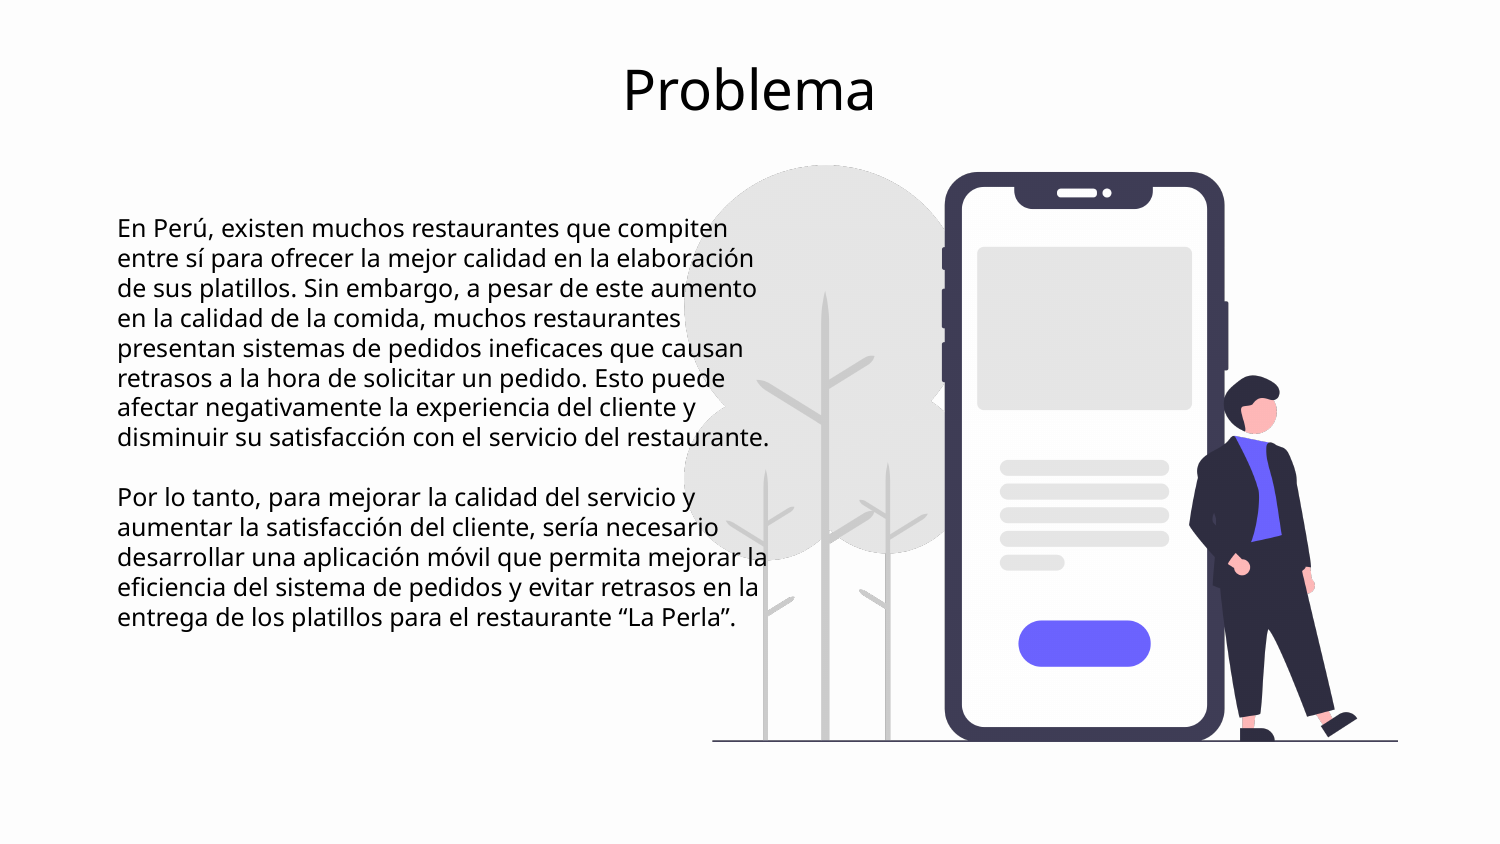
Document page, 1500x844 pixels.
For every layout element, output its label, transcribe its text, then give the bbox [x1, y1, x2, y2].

title Problema [82, 78, 1418, 97]
text_box En Perú, existen muchos restaurantes que compiten entre sí para ofrecer la mejor calidad en la elaboración de sus platillos. Sin embargo, a pesar de este aumento en la calidad de la comida, muchos restaurantes presentan sistemas de pedidos ineficaces que causan retrasos a la hora de solicitar un pedido. Esto puede afectar negativamente la experiencia del cliente y disminuir su satisfacción con el servicio del restaurante. Por lo tanto, para mejorar la calidad del servicio y aumentar la satisfacción del cliente, sería necesario desarrollar una aplicación móvil que permita mejorar la eficiencia del sistema de pedidos y evitar retrasos en la entrega de los platillos para el restaurante “La Perla”. [102, 219, 678, 625]
picture [683, 165, 1398, 742]
